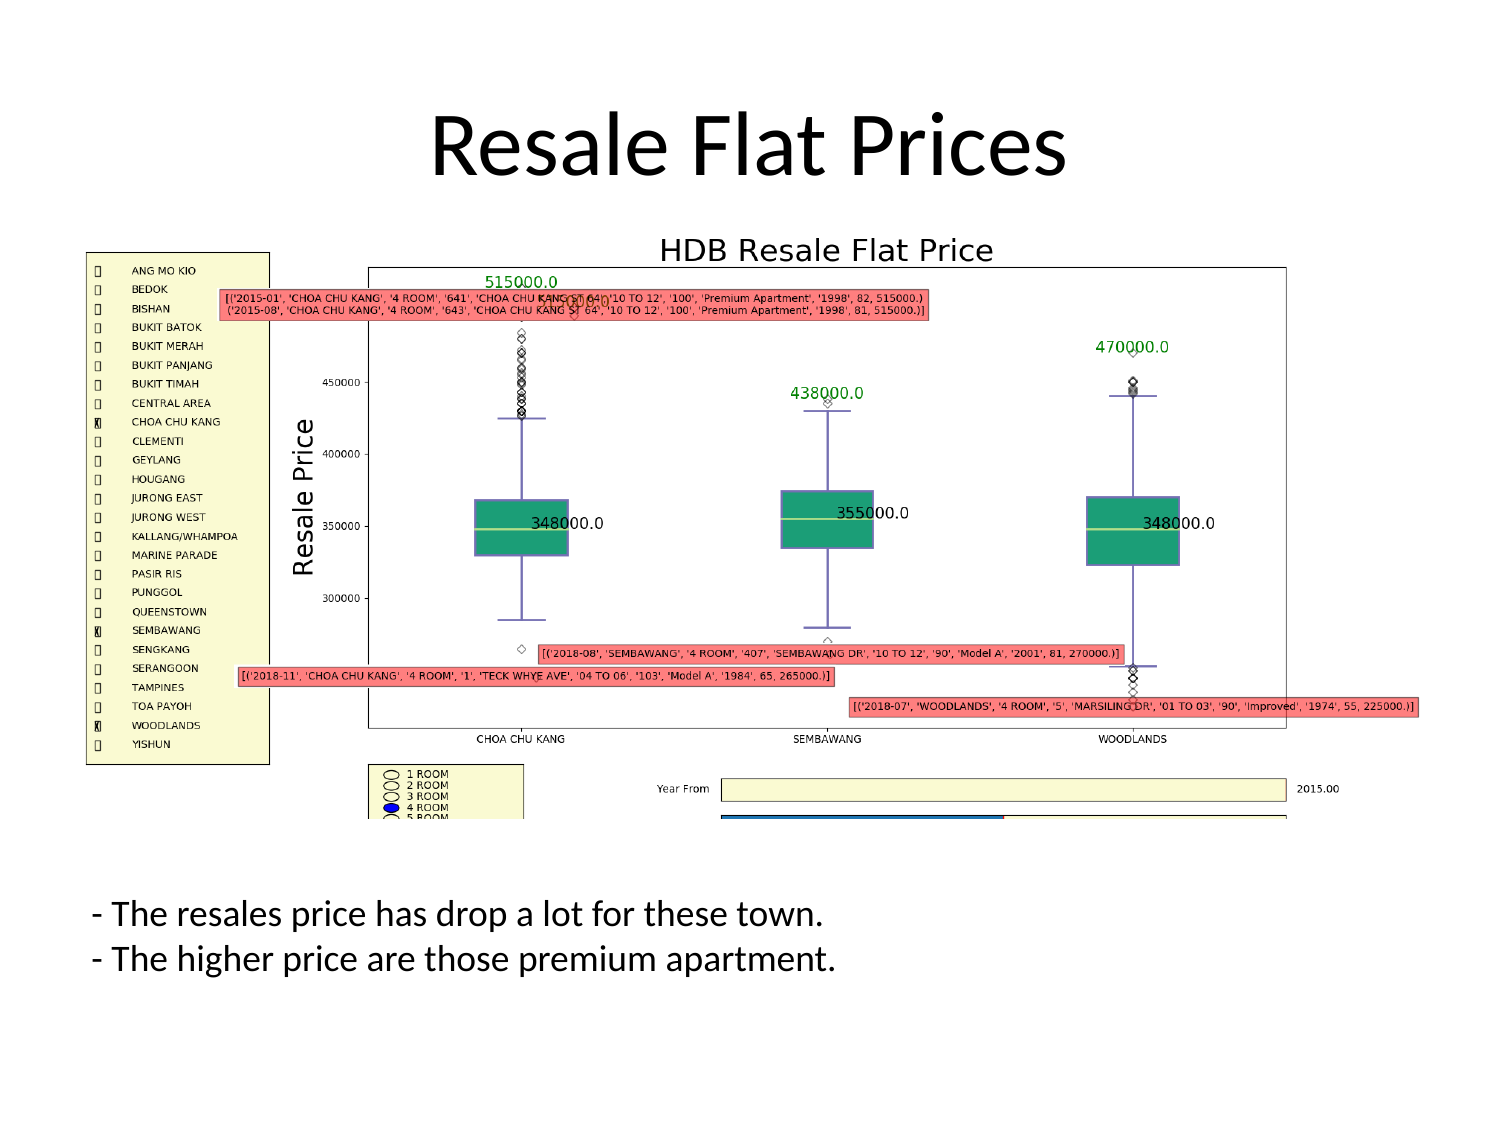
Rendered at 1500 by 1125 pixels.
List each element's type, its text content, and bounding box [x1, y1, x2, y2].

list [74, 219, 1426, 819]
text_box - The resales price has drop a lot for these town. - The higher price are those premium apartment. [76, 881, 1447, 987]
title Resale Flat Prices [75, 45, 1425, 219]
